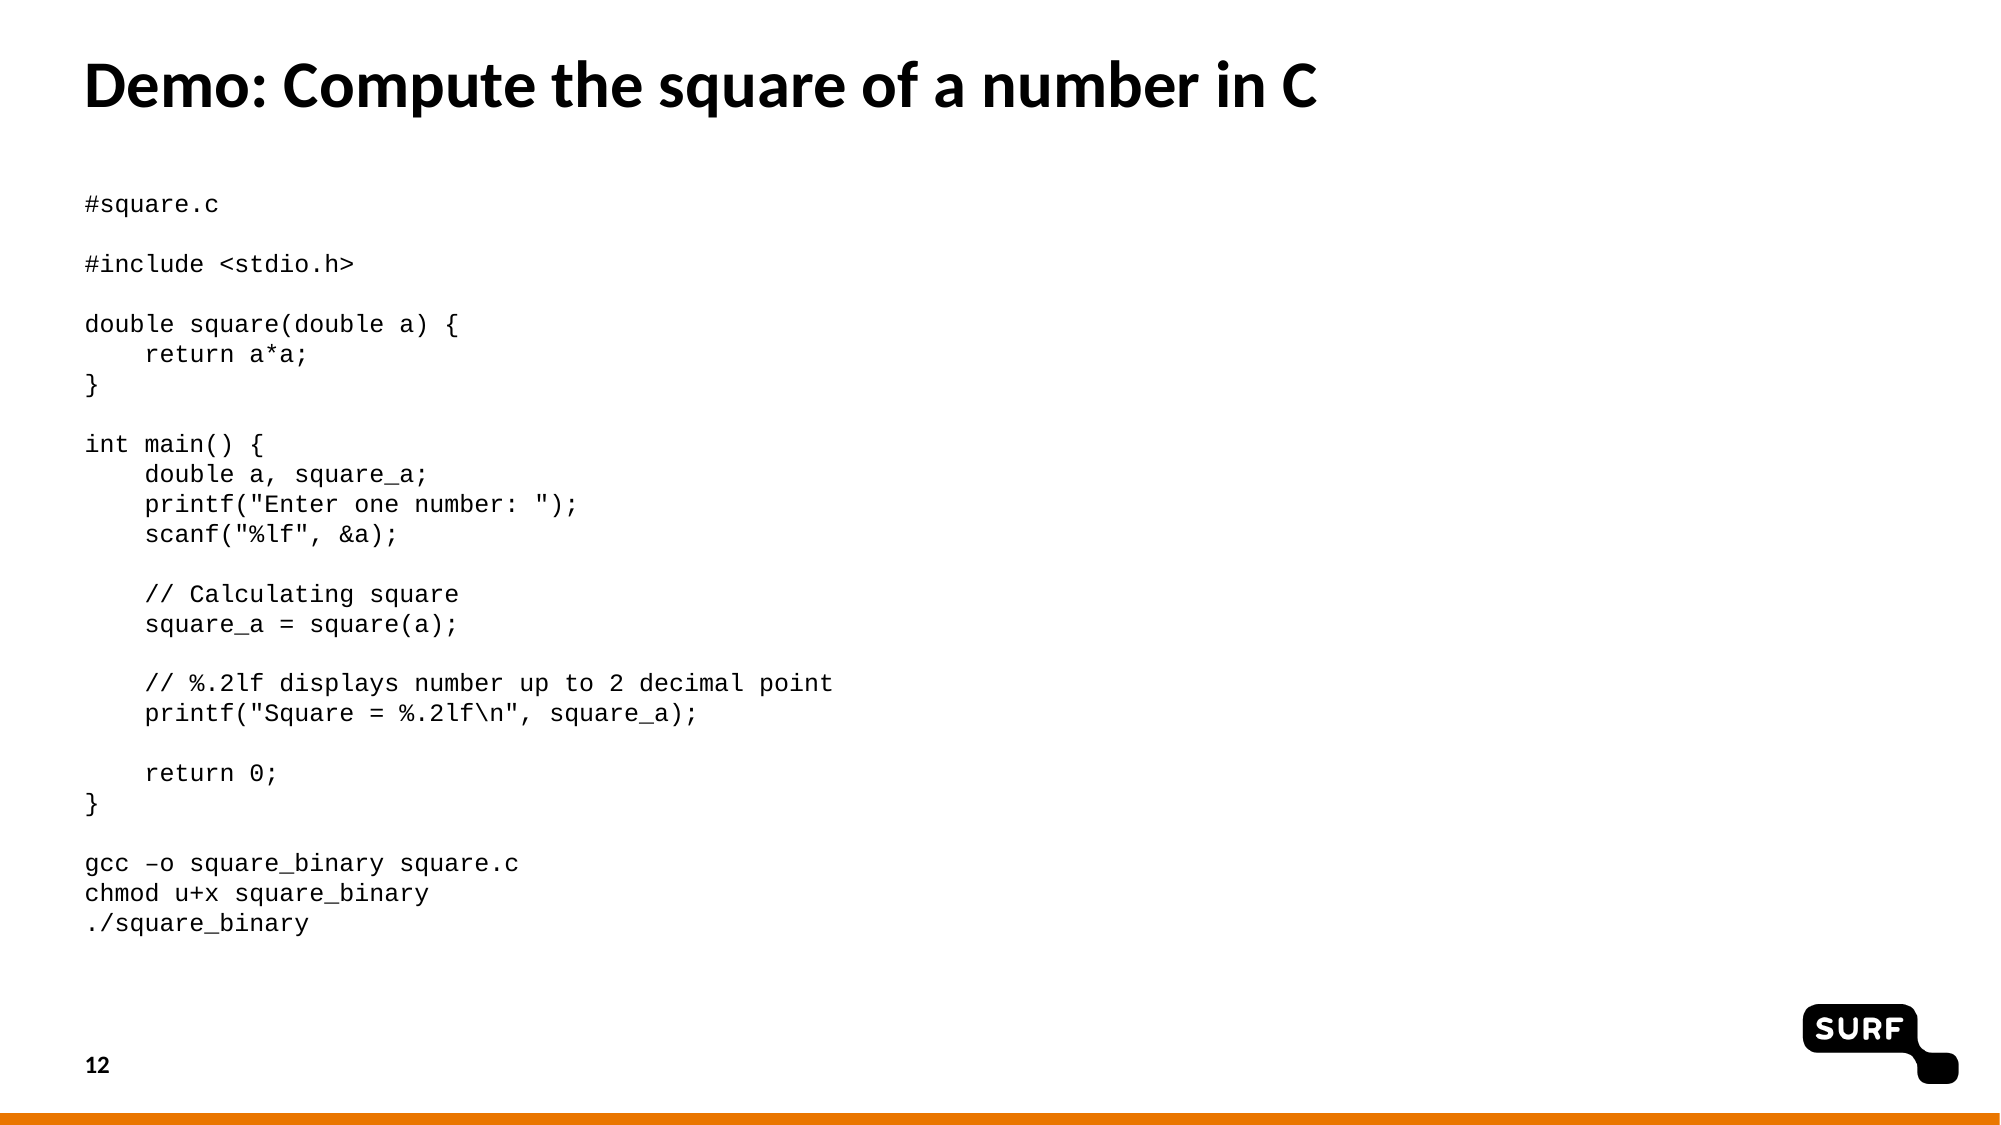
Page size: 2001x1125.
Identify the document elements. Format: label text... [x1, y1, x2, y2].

title Demo: Compute the square of a number in C [85, 44, 1914, 144]
list #square.c #include <stdio.h> double square(double a) { return a*a; } int main() { double a, square_a; printf("Enter one number: "); scanf("%lf", &a); // Calculating square square_a = square(a); // %.2lf displays number up to 2 decimal point printf("Square = %.2lf\n", square_a); return 0; } gcc –o square_binary square.c chmod u+x square_binary ./square_binary [84, 187, 1706, 919]
slide_number 12 [84, 1045, 149, 1082]
picture [1802, 1004, 1959, 1084]
